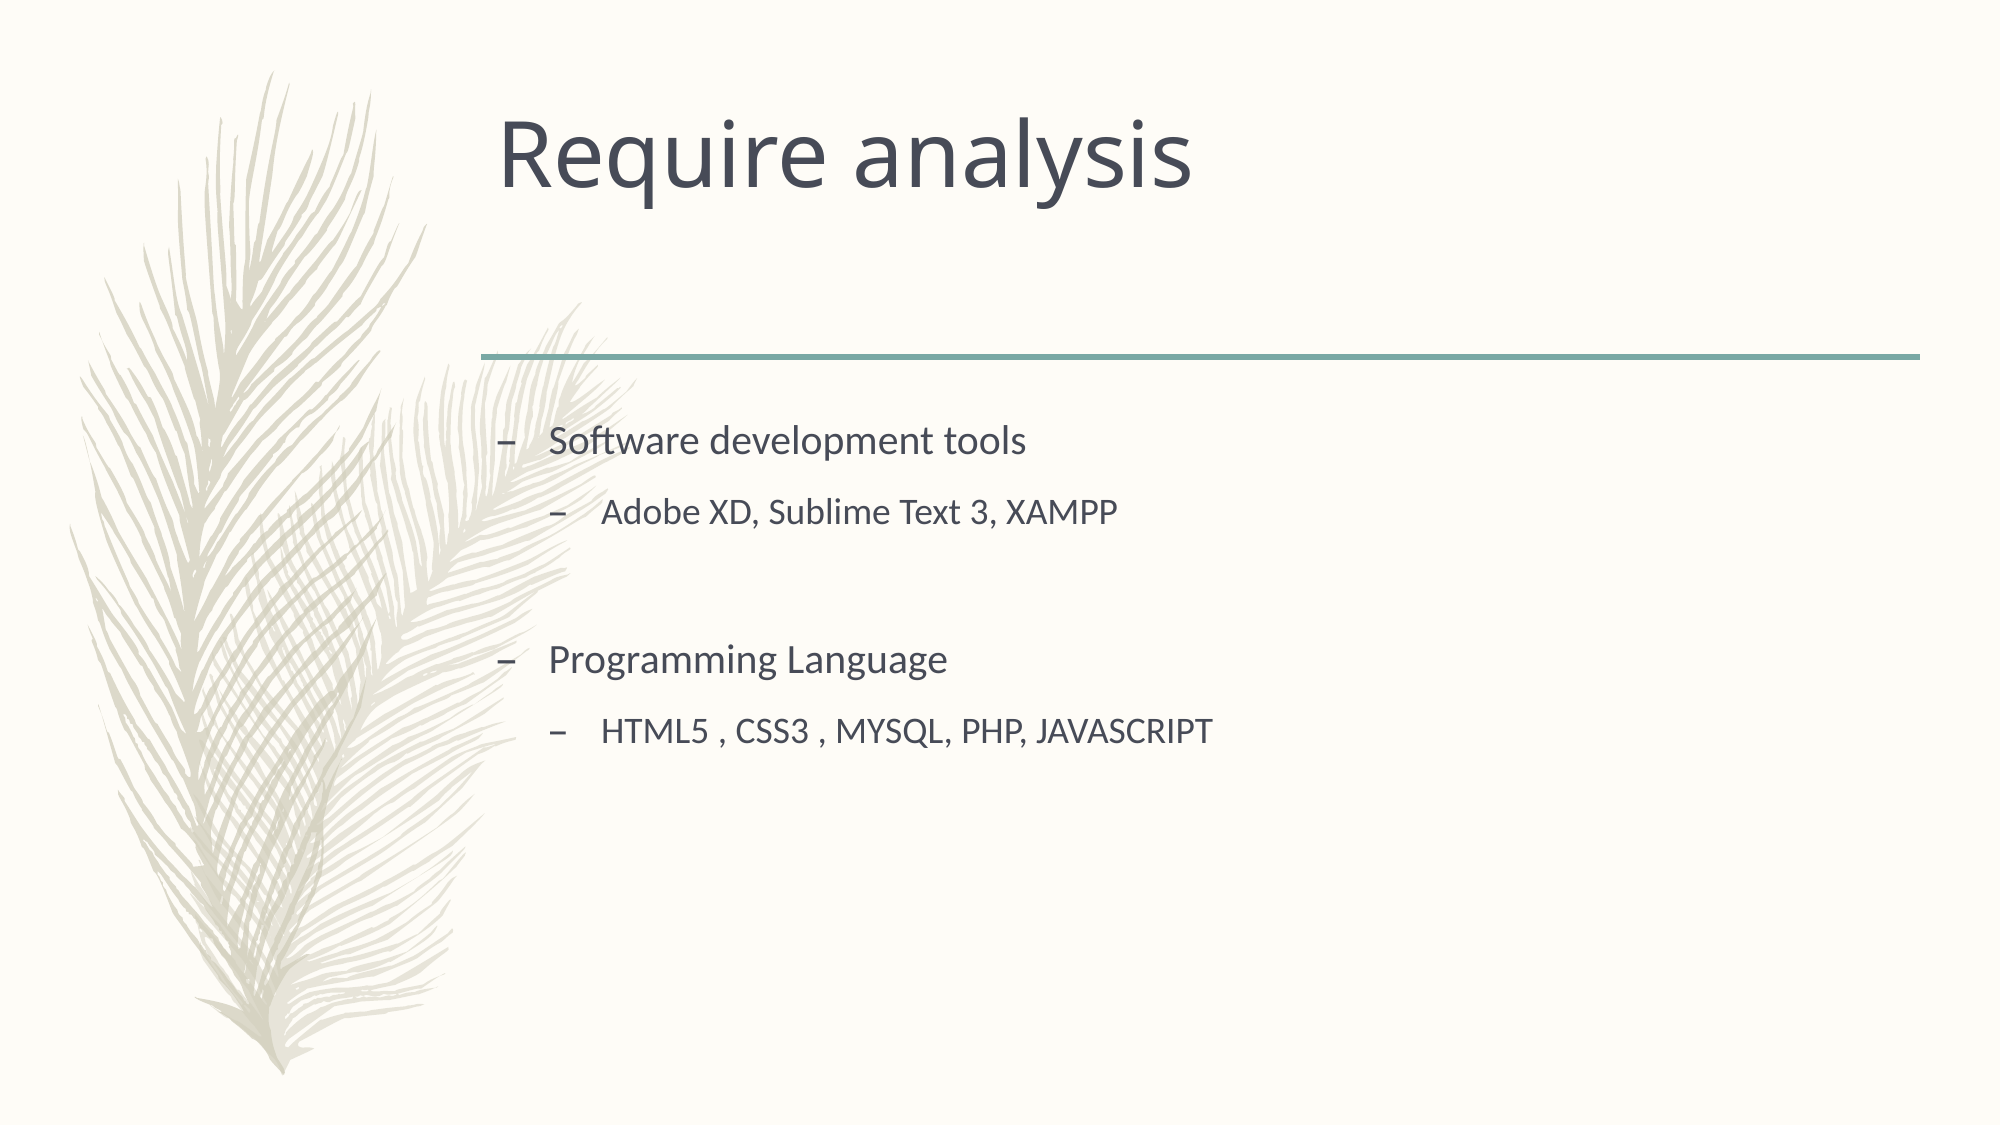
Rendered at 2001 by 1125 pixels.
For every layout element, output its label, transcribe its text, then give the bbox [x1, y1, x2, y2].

list Software development tools Adobe XD, Sublime Text 3, XAMPP Programming Language HTML5 , CSS3 , MYSQL, PHP, JAVASCRIPT [481, 399, 1920, 999]
title Require analysis [481, 93, 1920, 350]
